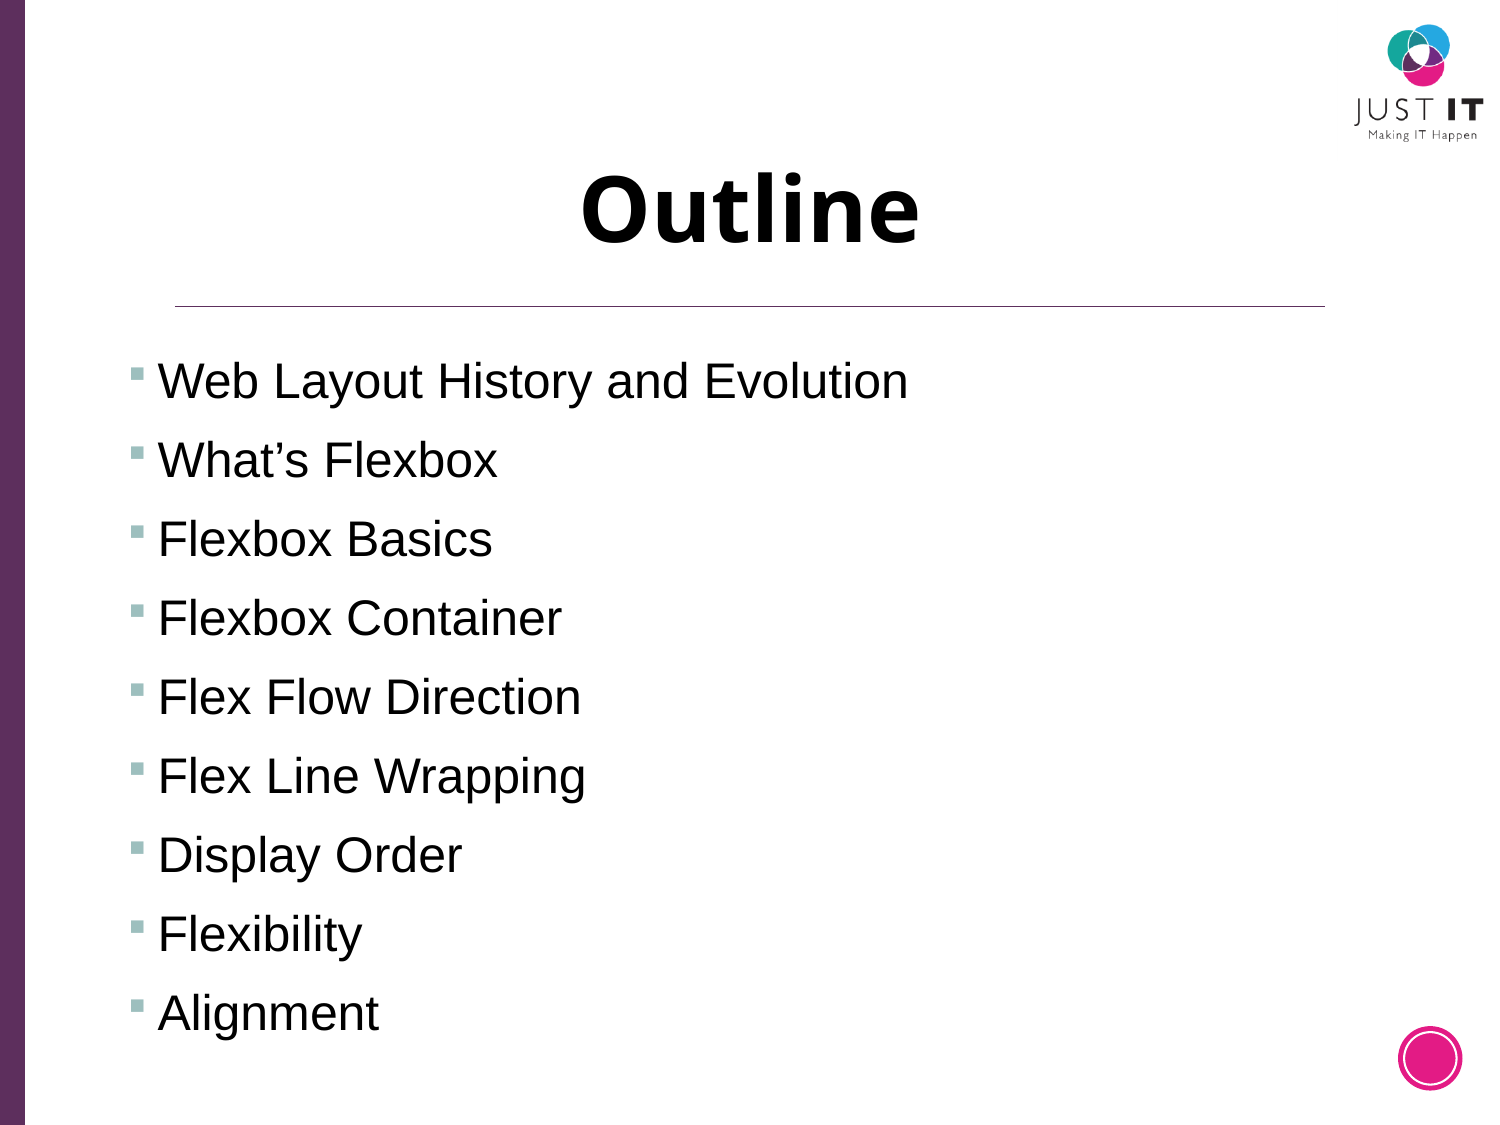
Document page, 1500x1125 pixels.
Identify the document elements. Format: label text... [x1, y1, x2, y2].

title Outline [75, 119, 1425, 307]
list Web Layout History and Evolution What’s Flexbox Flexbox Basics Flexbox Container Flex Flow Direction Flex Line Wrapping Display Order Flexibility Alignment [112, 348, 1388, 1075]
picture [1337, 0, 1499, 161]
